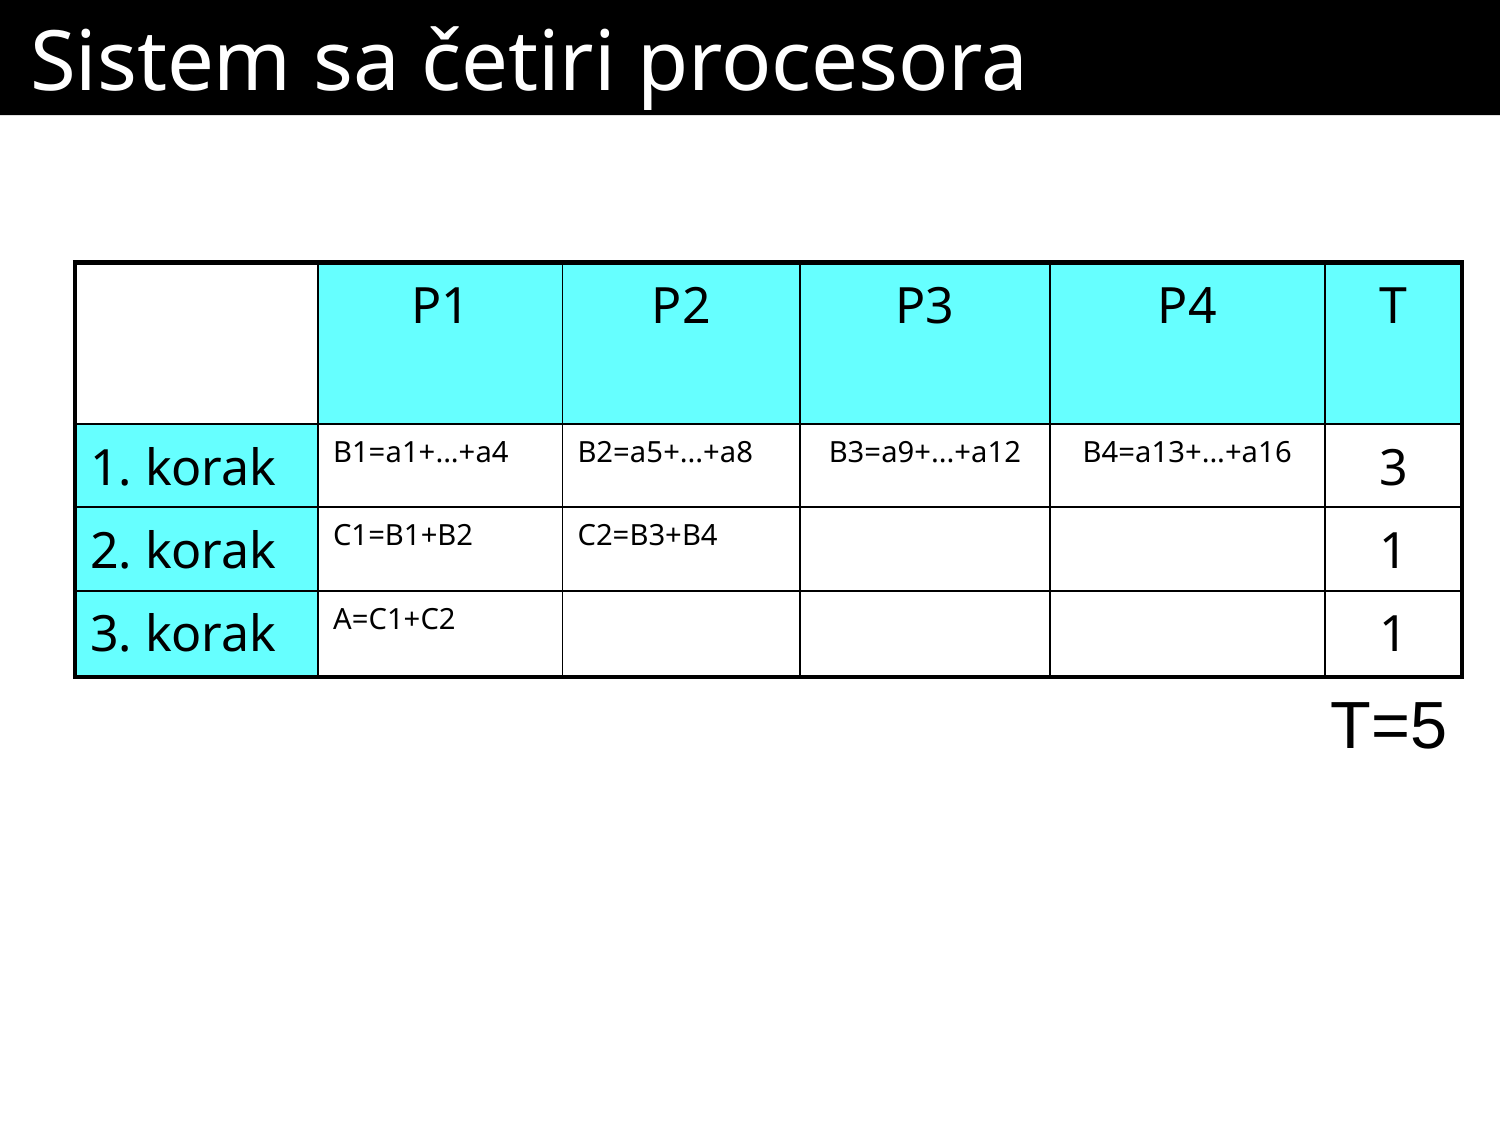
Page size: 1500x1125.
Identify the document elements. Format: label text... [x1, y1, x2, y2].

table_header [77, 265, 317, 423]
table_cell B4=a13+...+a16 [1051, 425, 1324, 506]
table_cell B2=a5+...+a8 [563, 425, 799, 506]
text_box T=5 [1315, 674, 1463, 770]
table_cell 3 [1326, 425, 1460, 506]
table_cell [1051, 508, 1324, 590]
table_cell [1051, 592, 1324, 675]
table_cell [563, 592, 799, 675]
table_header T [1326, 265, 1460, 423]
table_cell B3=a9+...+a12 [801, 425, 1049, 506]
table_cell 3. korak [77, 592, 317, 675]
table_cell 1 [1326, 592, 1460, 674]
table_header P3 [801, 265, 1049, 423]
table_cell A=C1+C2 [319, 592, 562, 675]
table_cell 2. korak [77, 508, 317, 590]
table_header P2 [563, 265, 799, 423]
table_cell C1=B1+B2 [319, 508, 562, 590]
table_cell [801, 592, 1049, 675]
table_cell C2=B3+B4 [563, 508, 799, 590]
table_cell 1. korak [77, 425, 317, 506]
table_cell B1=a1+...+a4 [319, 425, 562, 506]
table_cell 1 [1326, 508, 1460, 590]
table_header P1 [319, 265, 562, 423]
table_header P4 [1051, 265, 1324, 423]
table_cell [801, 508, 1049, 590]
title Sistem sa četiri procesora [0, 0, 1500, 116]
